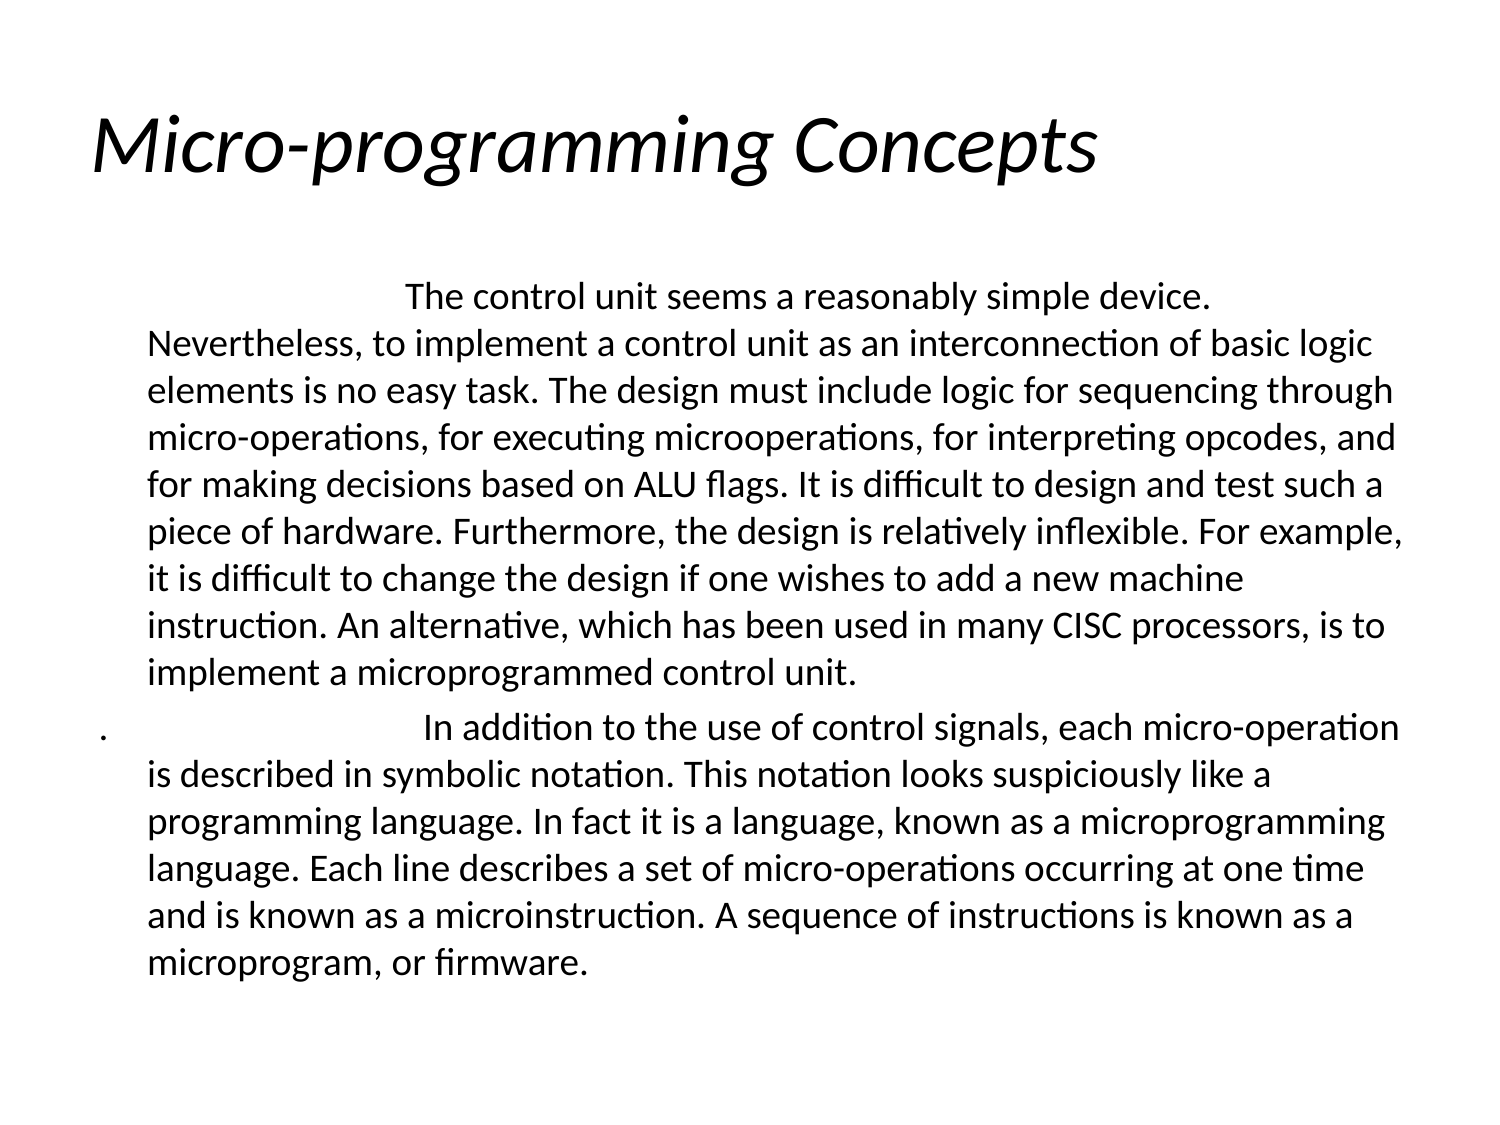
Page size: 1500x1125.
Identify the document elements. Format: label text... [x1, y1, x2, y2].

list The control unit seems a reasonably simple device. Nevertheless, to implement a control unit as an interconnection of basic logic elements is no easy task. The design must include logic for sequencing through micro-operations, for executing microoperations, for interpreting opcodes, and for making decisions based on ALU flags. It is difficult to design and test such a piece of hardware. Furthermore, the design is relatively inflexible. For example, it is difficult to change the design if one wishes to add a new machine instruction. An alternative, which has been used in many CISC processors, is to implement a microprogrammed control unit. . In addition to the use of control signals, each micro-operation is described in symbolic notation. This notation looks suspiciously like a programming language. In fact it is a language, known as a microprogramming language. Each line describes a set of micro-operations occurring at one time and is known as a microinstruction. A sequence of instructions is known as a microprogram, or firmware. [75, 262, 1425, 1005]
title Micro-programming Concepts [75, 45, 1425, 233]
